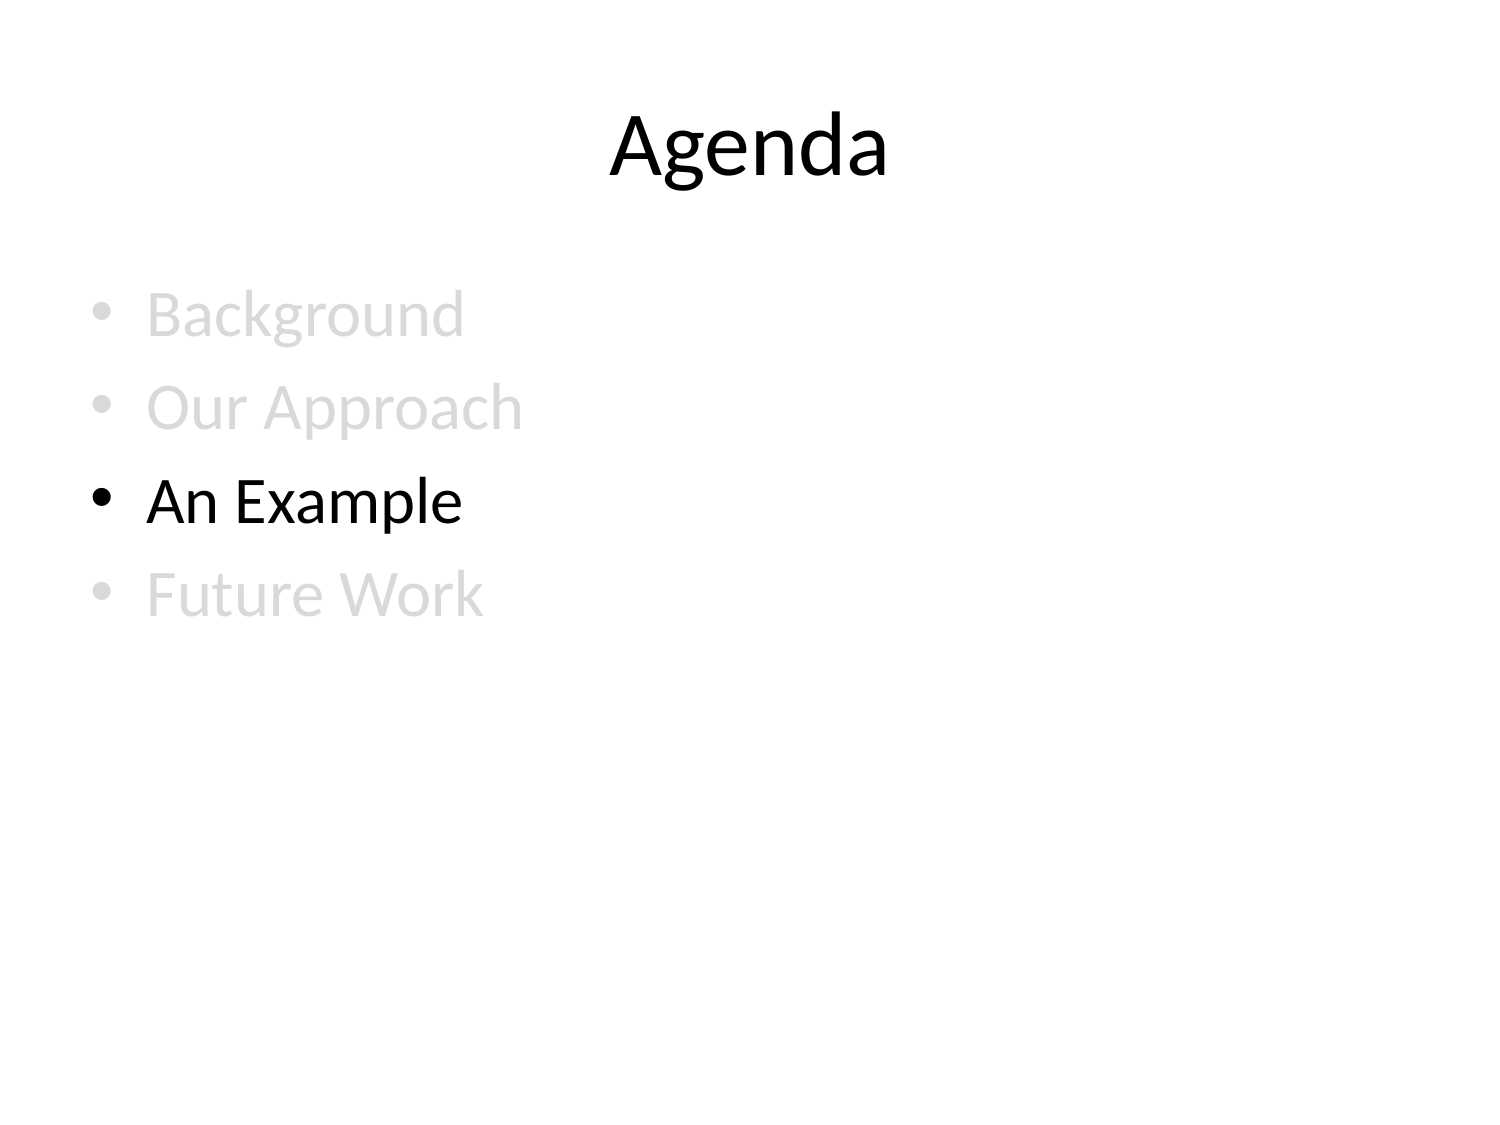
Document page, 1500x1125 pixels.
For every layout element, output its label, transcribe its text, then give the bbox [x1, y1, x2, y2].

title Agenda [75, 45, 1425, 233]
list Background Our Approach An Example Future Work [75, 262, 1425, 1005]
